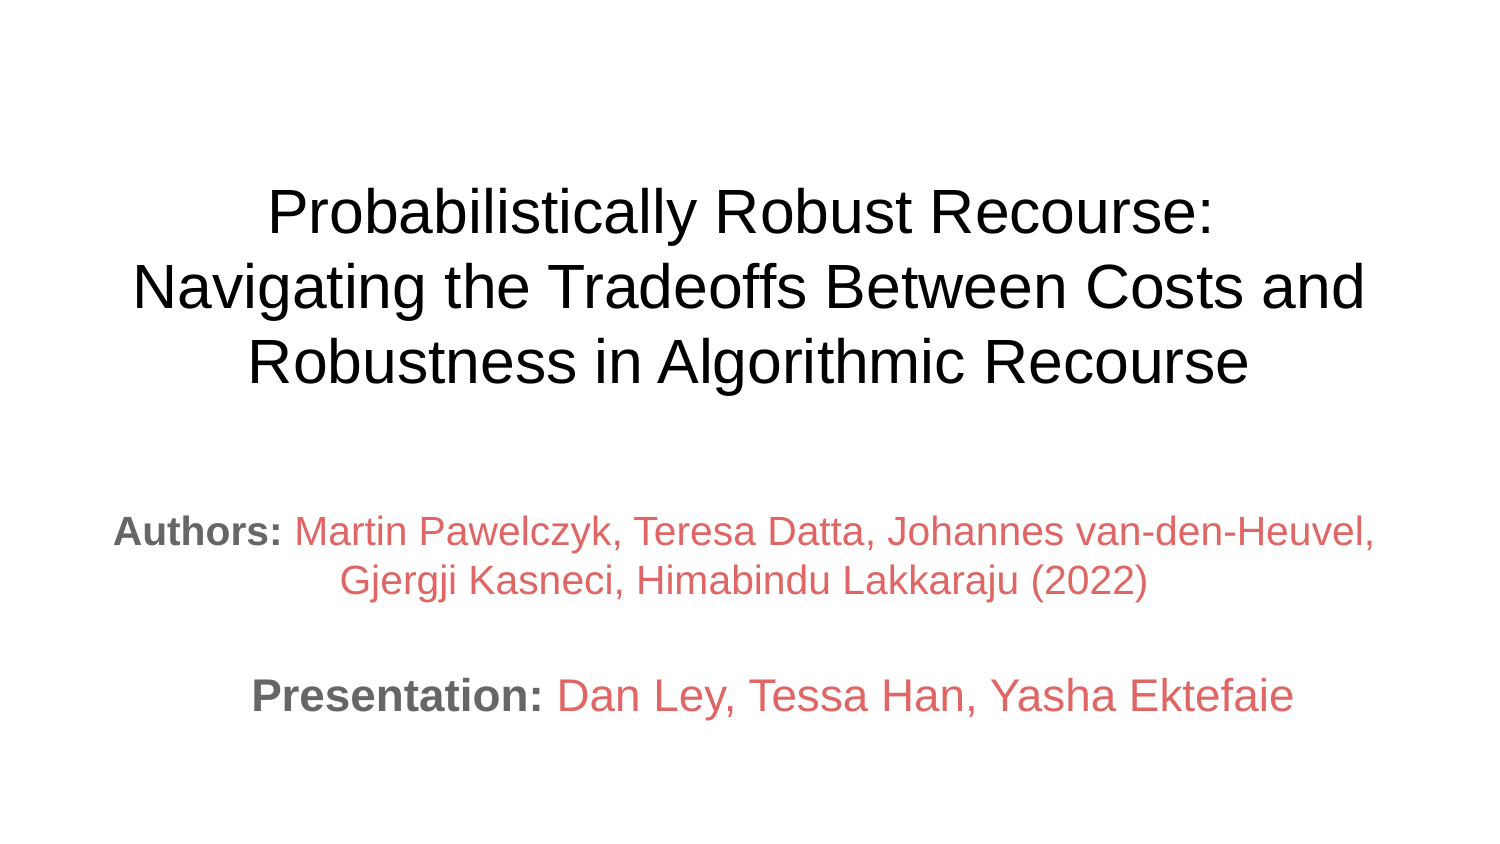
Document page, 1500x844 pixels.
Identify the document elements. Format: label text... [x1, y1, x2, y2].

subtitle Authors: Martin Pawelczyk, Teresa Datta, Johannes van-den-Heuvel, Gjergji Kasneci, Himabindu Lakkaraju (2022) [45, 490, 1444, 621]
subtitle Presentation: Dan Ley, Tessa Han, Yasha Ektefaie [74, 650, 1473, 781]
title Probabilistically Robust Recourse: Navigating the Tradeoffs Between Costs and Robustness in Algorithmic Recourse [51, 122, 1449, 411]
